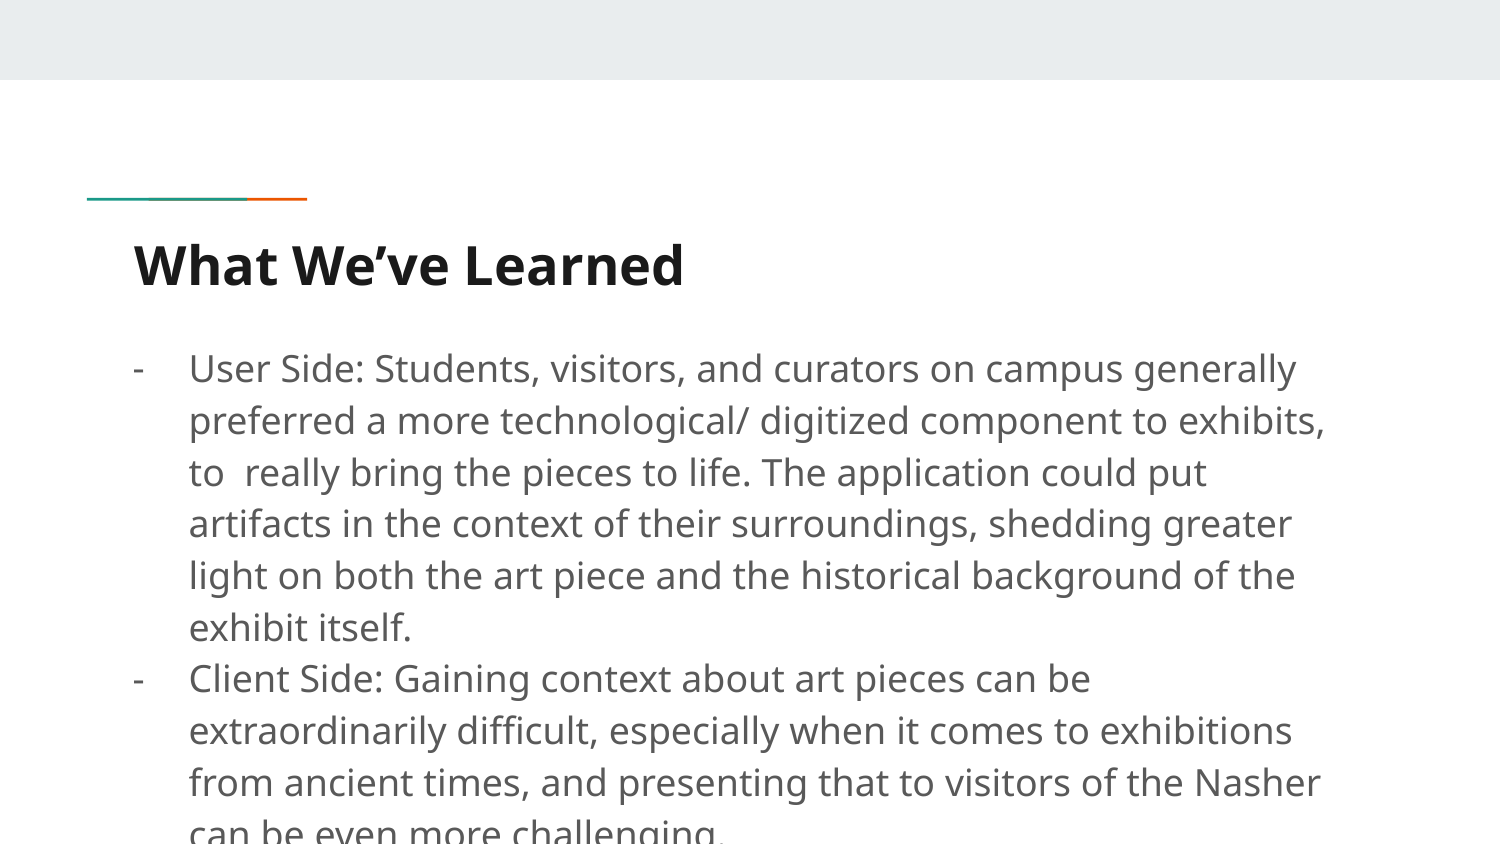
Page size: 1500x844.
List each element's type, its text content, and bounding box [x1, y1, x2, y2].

list User Side: Students, visitors, and curators on campus generally preferred a more technological/ digitized component to exhibits, to really bring the pieces to life. The application could put artifacts in the context of their surroundings, shedding greater light on both the art piece and the historical background of the exhibit itself. Client Side: Gaining context about art pieces can be extraordinarily difficult, especially when it comes to exhibitions from ancient times, and presenting that to visitors of the Nasher can be even more challenging. [98, 323, 1360, 695]
title What We’ve Learned [119, 216, 1381, 305]
